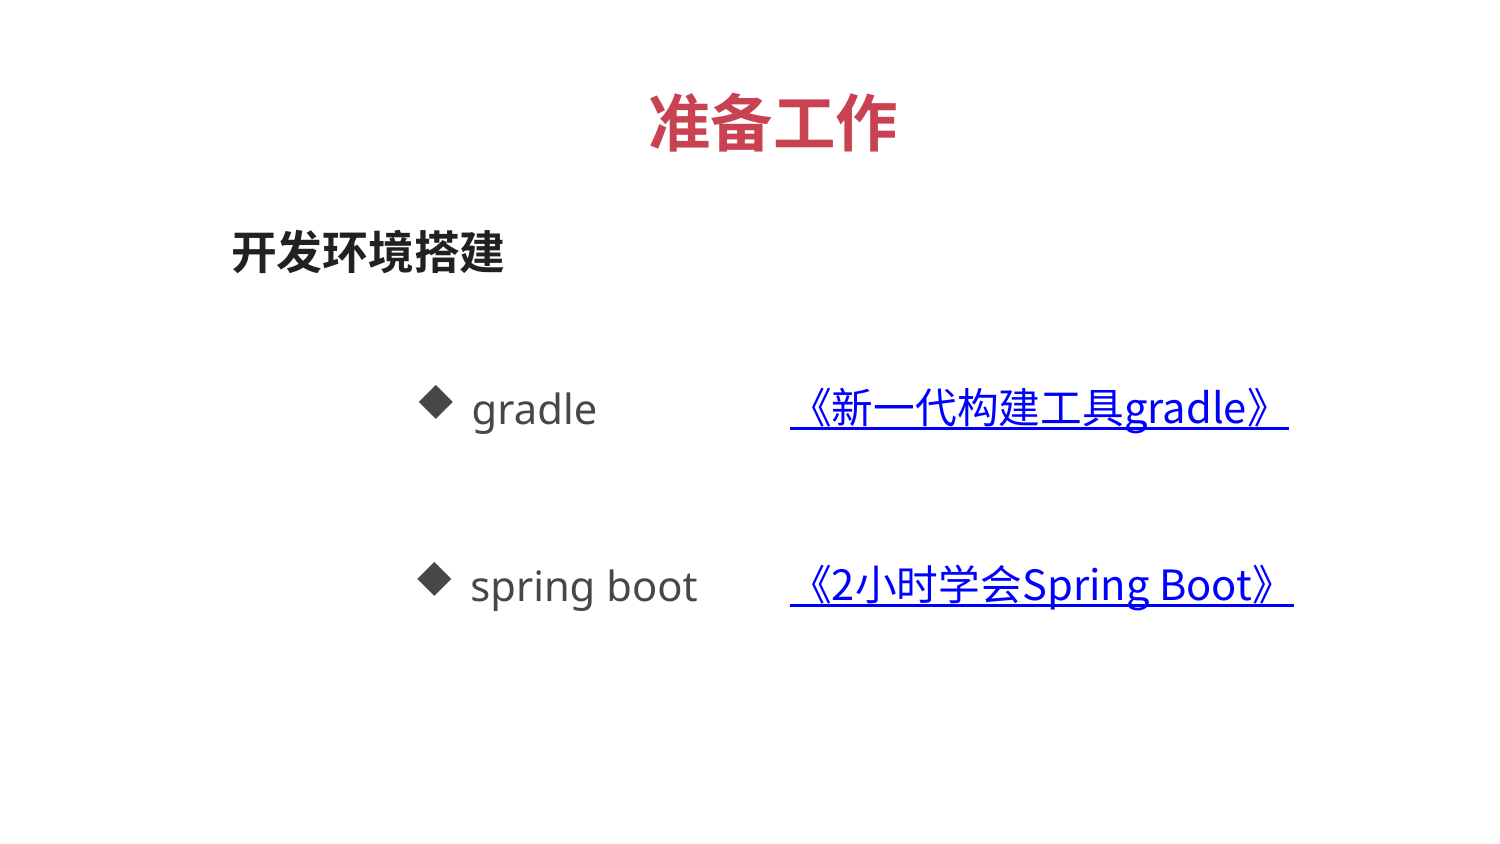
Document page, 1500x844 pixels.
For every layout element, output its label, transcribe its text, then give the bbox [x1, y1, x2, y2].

text_box 《2小时学会Spring Boot》 [775, 551, 1351, 627]
text_box 准备工作 [633, 76, 914, 167]
text_box spring boot [324, 552, 775, 618]
list 开发环境搭建 [194, 208, 1500, 293]
text_box gradle [325, 374, 622, 440]
text_box 《新一代构建工具gradle》 [775, 374, 1351, 450]
